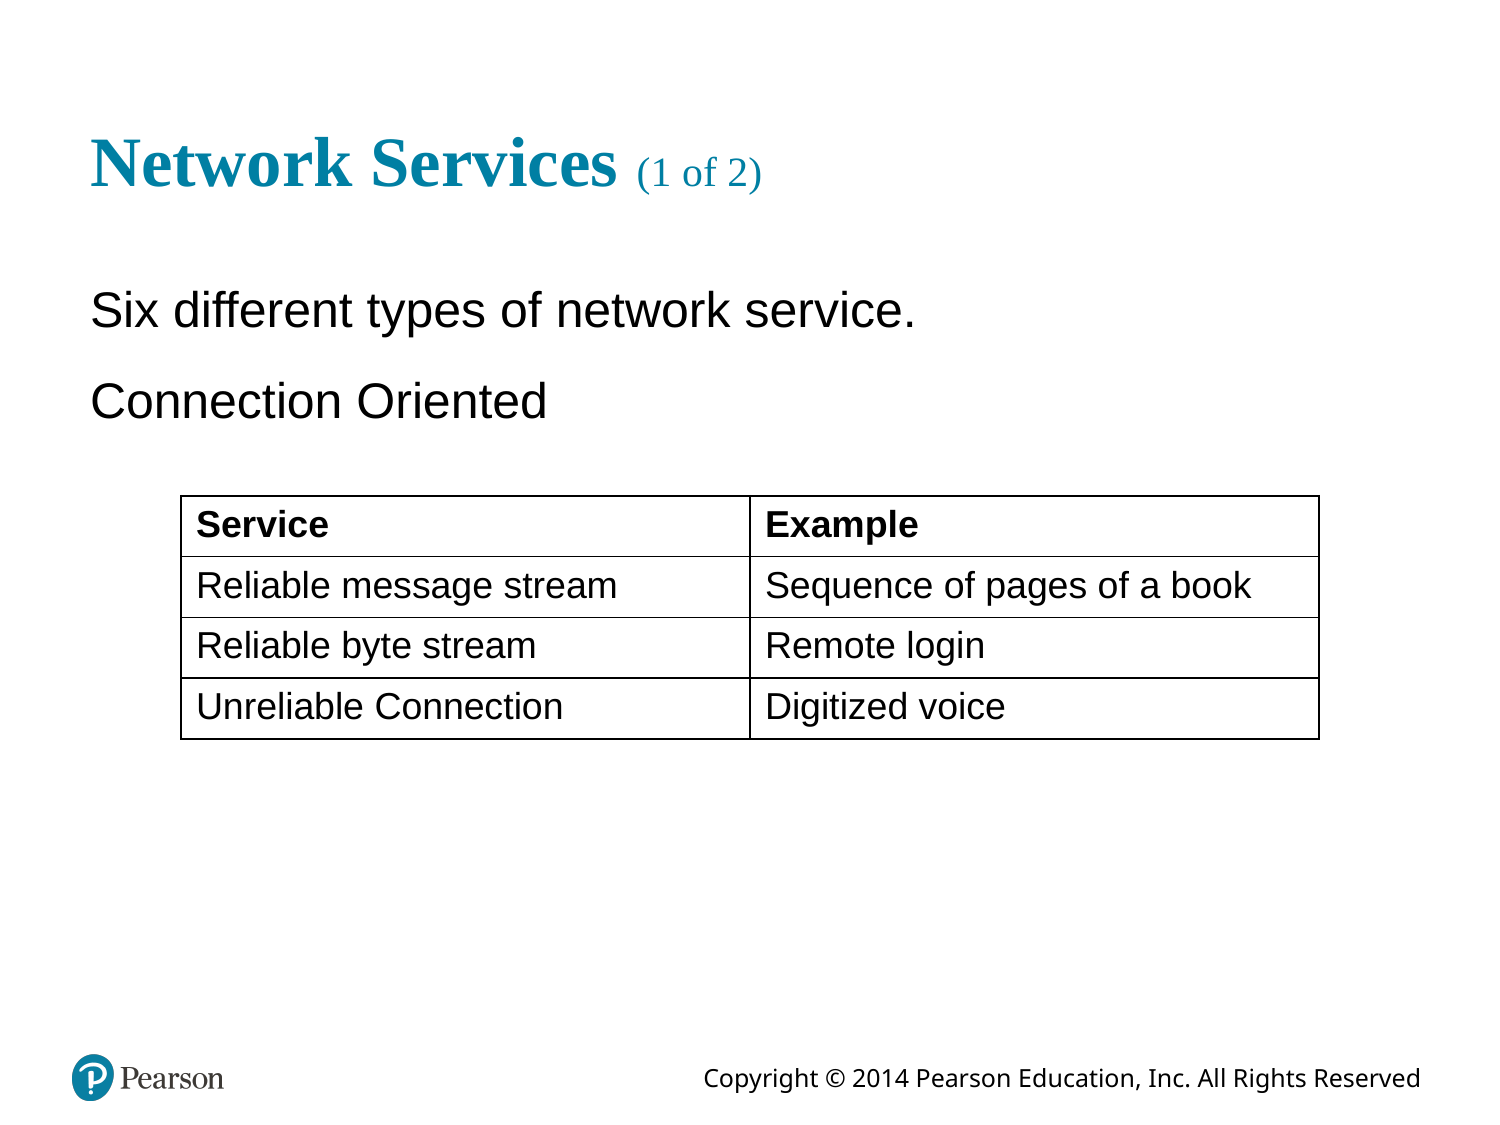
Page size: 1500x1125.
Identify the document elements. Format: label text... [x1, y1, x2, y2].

title Network Services (1 of 2) [75, 35, 1425, 216]
picture [72, 1087, 83, 1101]
list Six different types of network service. Connection Oriented [75, 262, 1425, 438]
table_header Example [751, 497, 1318, 556]
table_cell Reliable message stream [182, 557, 749, 617]
table_cell Remote login [751, 618, 1318, 677]
picture [72, 1054, 88, 1070]
picture [98, 1054, 224, 1101]
picture [80, 1063, 106, 1088]
table_cell Reliable byte stream [182, 618, 749, 677]
table_header Service [182, 497, 749, 556]
table_cell Sequence of pages of a book [751, 557, 1318, 617]
table_cell Digitized voice [751, 679, 1318, 738]
table_cell Unreliable Connection [182, 679, 749, 738]
